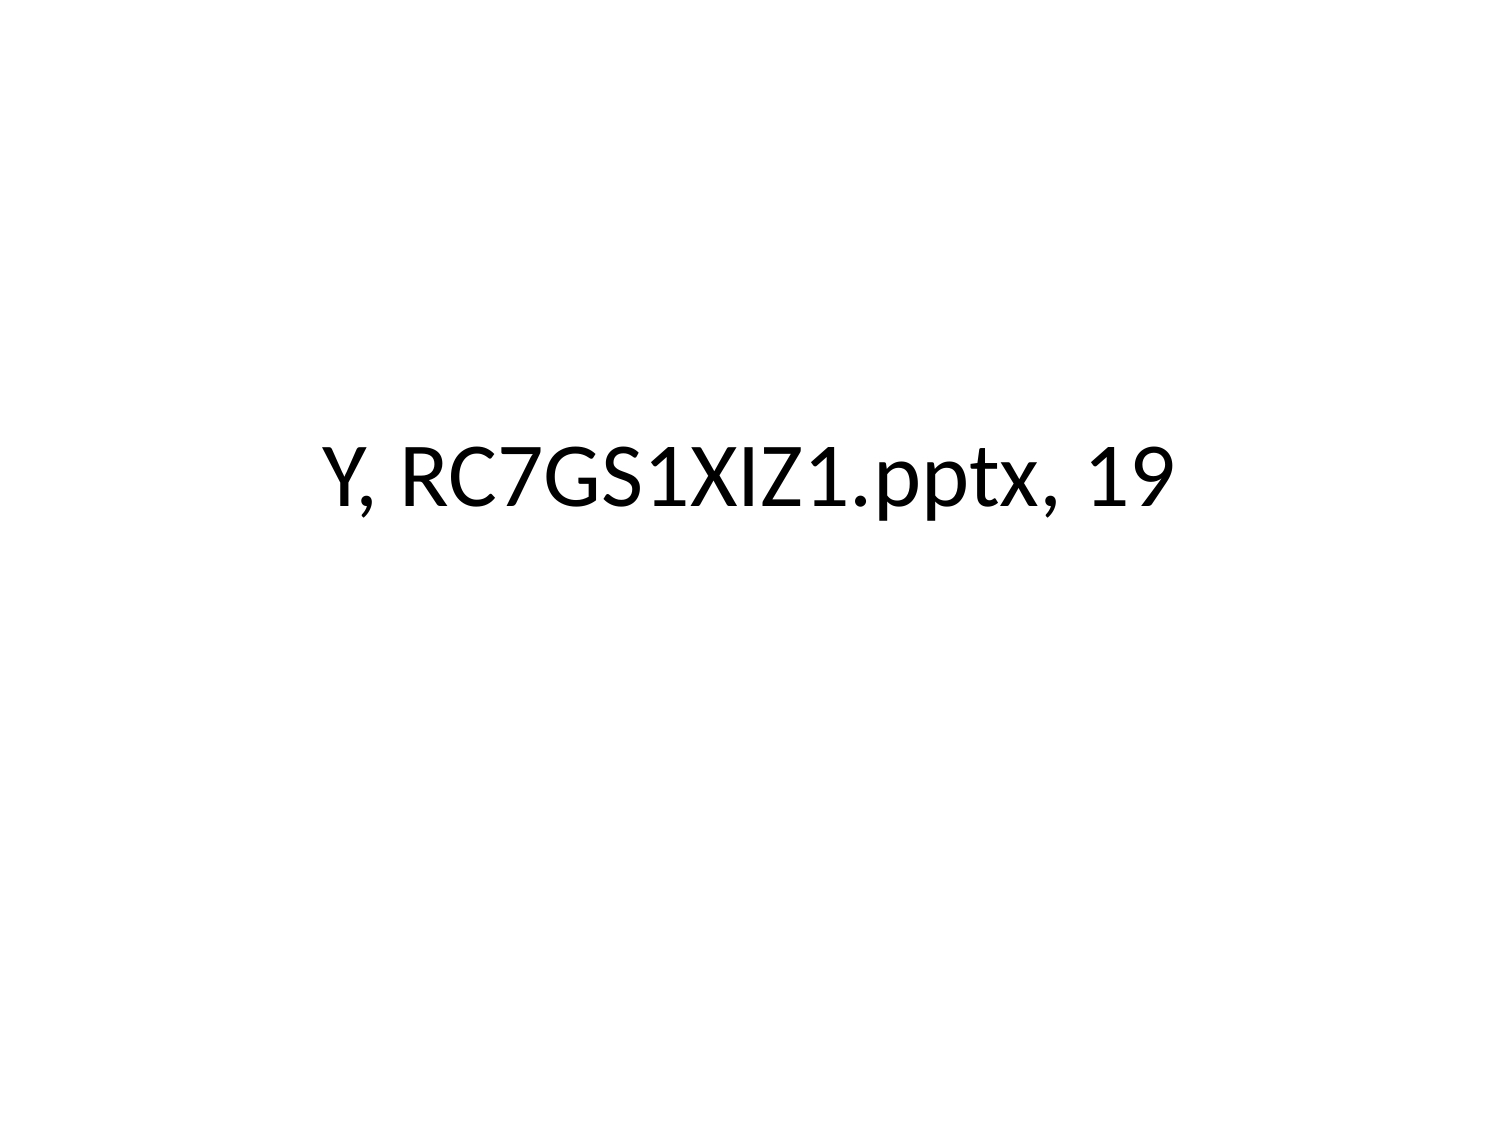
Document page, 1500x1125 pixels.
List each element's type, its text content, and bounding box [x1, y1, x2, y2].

title Y, RC7GS1XIZ1.pptx, 19 [112, 349, 1388, 591]
